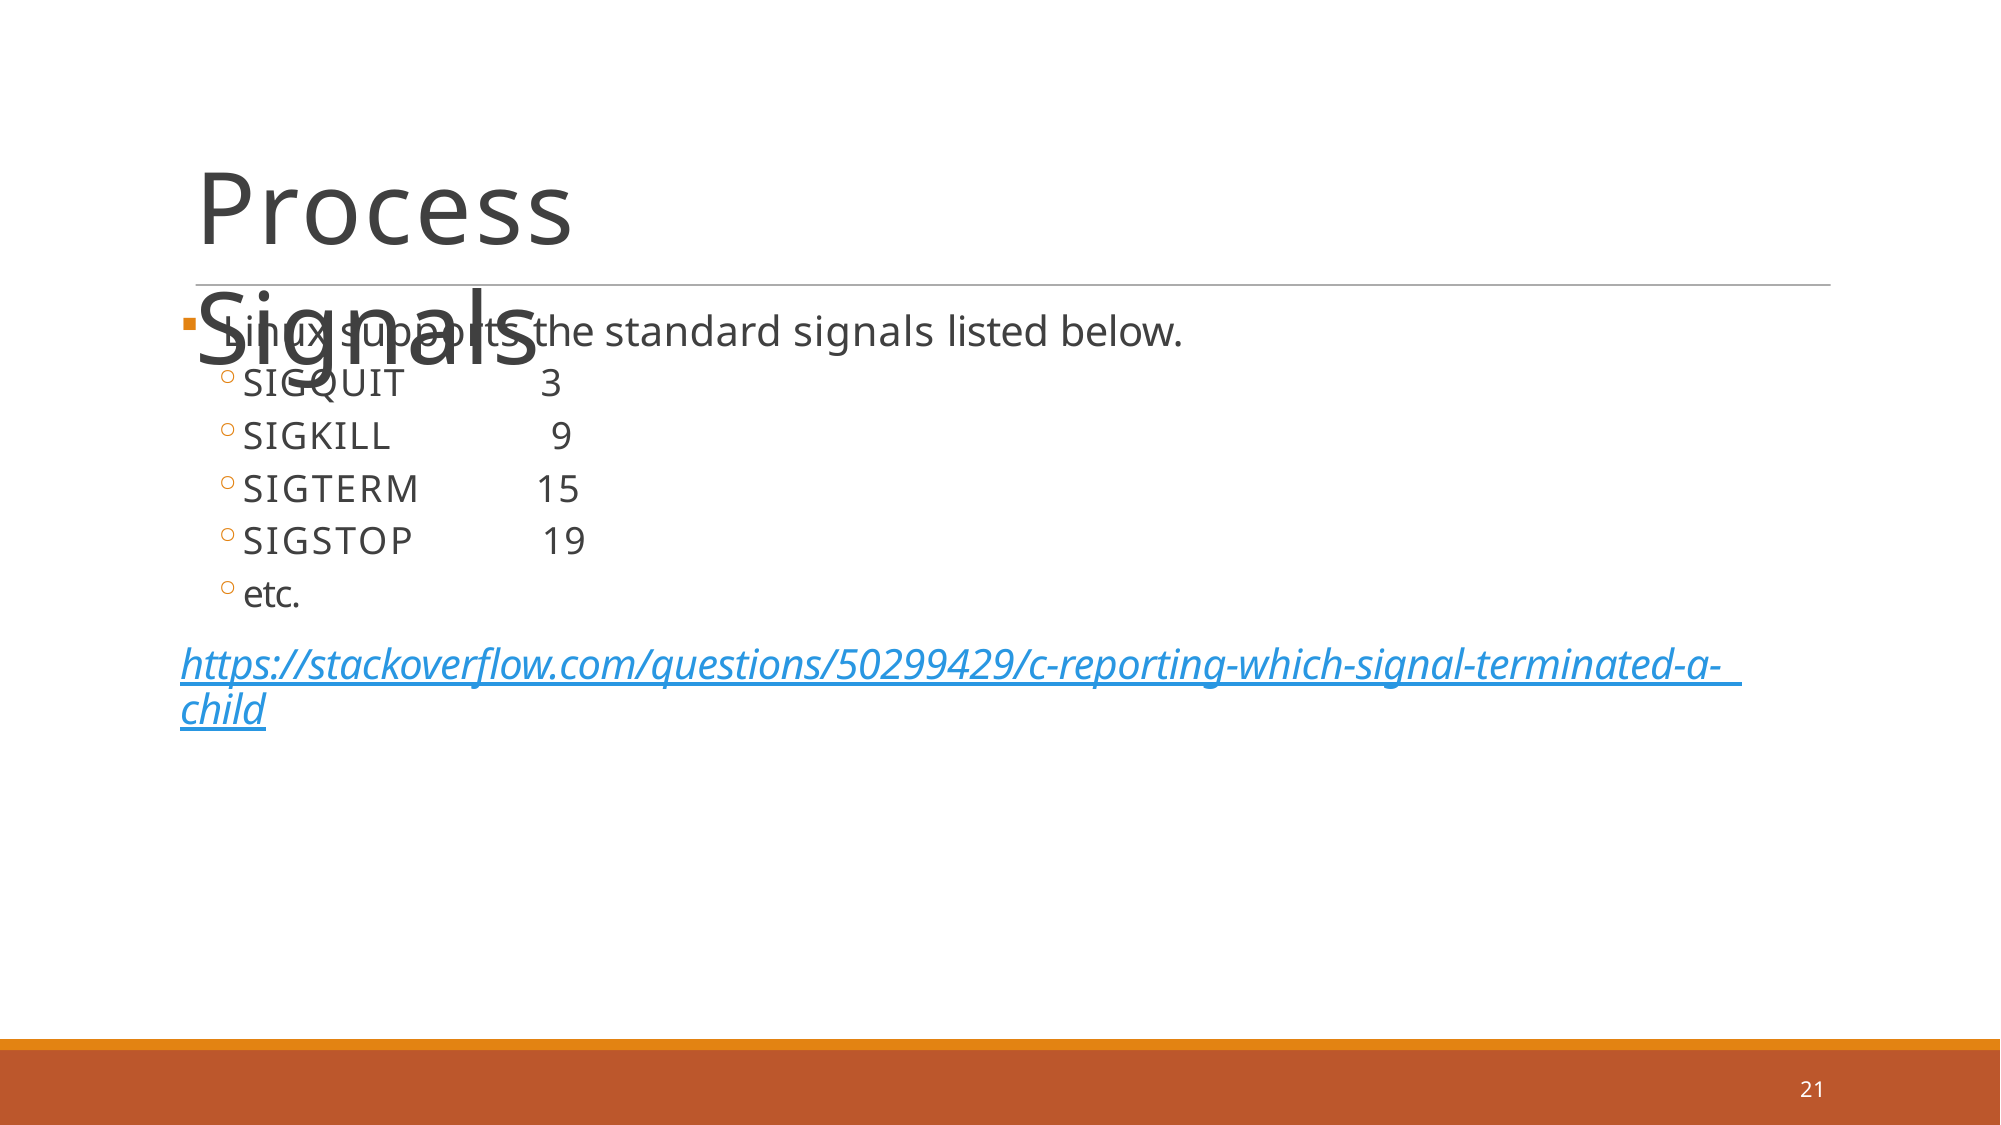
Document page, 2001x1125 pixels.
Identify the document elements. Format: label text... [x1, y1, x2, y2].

slide_number 21 [1793, 1074, 1831, 1125]
text_box Linux supports the standard signals listed below. SIGQUIT 3 SIGKILL 9 SIGTERM 15 SIGSTOP 19 etc. https://stackoverflow.com/questions/50299429/c-reporting-which-signal-terminated-a- child [177, 298, 1796, 740]
title Process Signals [192, 142, 900, 298]
